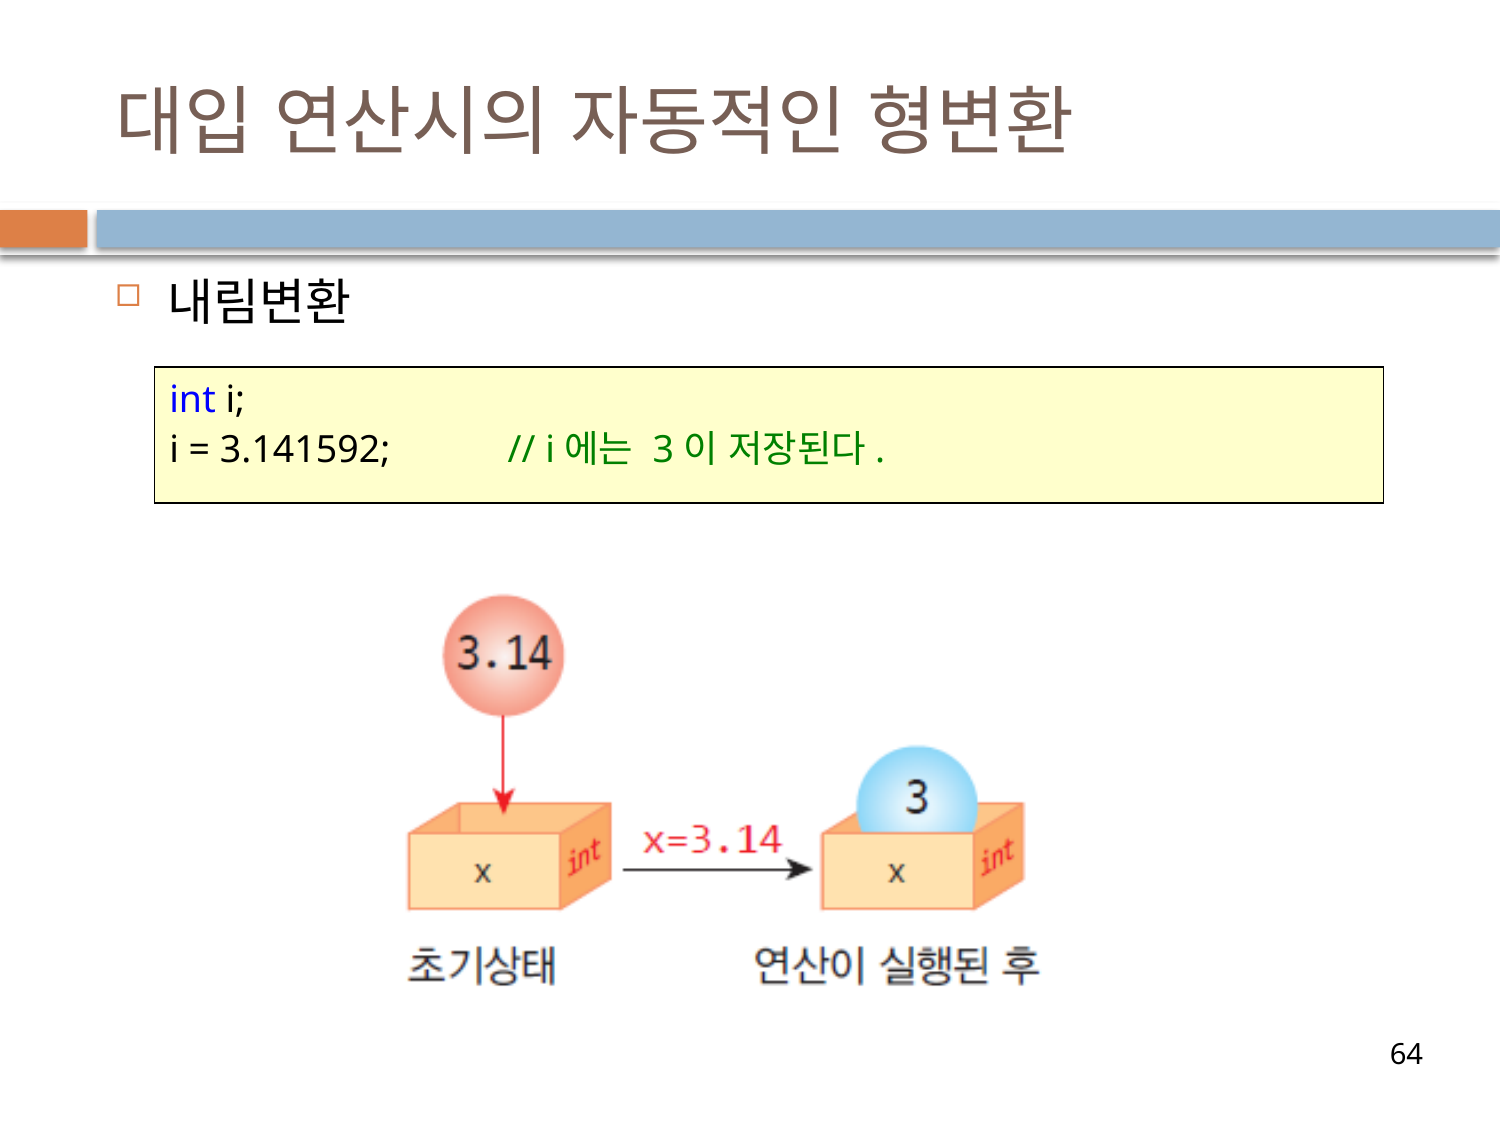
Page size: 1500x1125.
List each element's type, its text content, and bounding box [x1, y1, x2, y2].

title 대입 연산시의 자동적인 형변환 [100, 37, 1438, 200]
text_box int i; i = 3.141592; // i에는 3이 저장된다. [154, 367, 1384, 503]
slide_number 64 [1021, 1024, 1438, 1085]
picture [347, 558, 1155, 1026]
list 내림변환 [100, 262, 1438, 1000]
